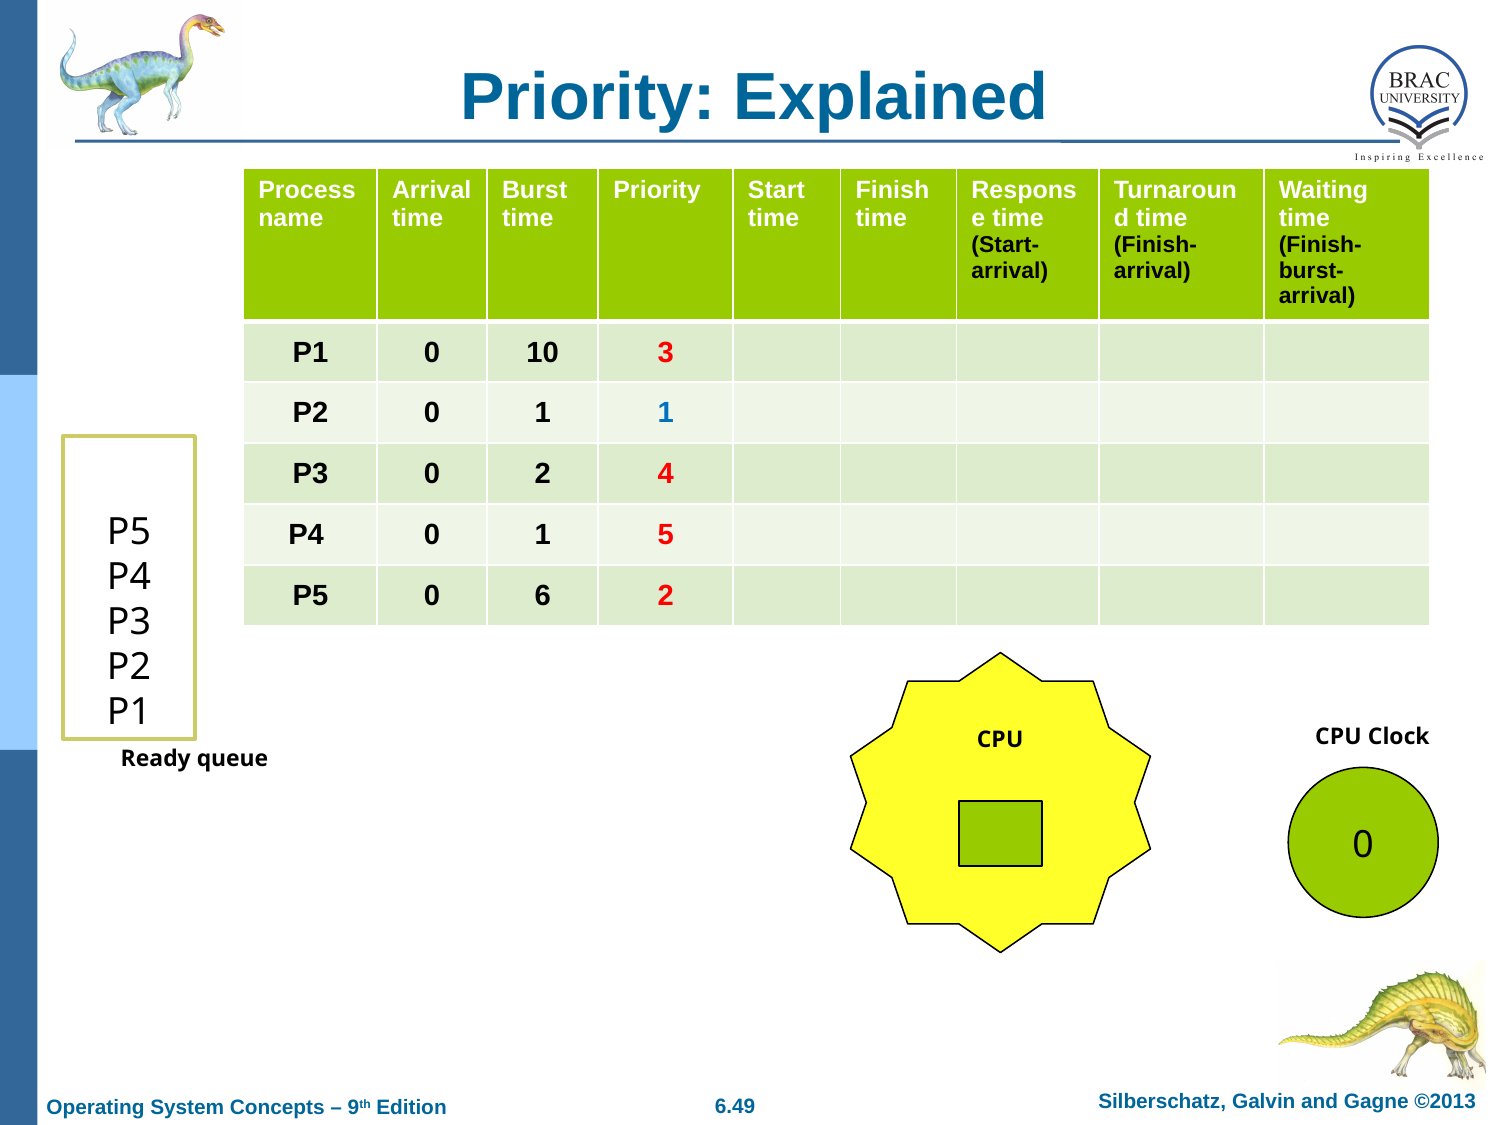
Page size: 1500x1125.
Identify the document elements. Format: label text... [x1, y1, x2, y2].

table_cell [957, 444, 1098, 503]
table_cell 1 [599, 383, 732, 442]
table_cell P2 [244, 383, 376, 442]
table_cell [1265, 505, 1429, 564]
table_cell [1100, 444, 1263, 503]
table_cell [1265, 566, 1429, 625]
table_cell 0 [378, 383, 486, 442]
table_header Burst time [488, 169, 597, 319]
table_cell [1265, 383, 1429, 442]
table_cell P5 [244, 566, 376, 625]
table_cell [957, 505, 1098, 564]
table_header Response time (Start-arrival) [957, 169, 1098, 319]
table_cell 1 [488, 383, 597, 442]
table_cell [1100, 566, 1263, 625]
table_cell 0 [378, 324, 486, 381]
table_cell [1265, 444, 1429, 503]
text_box Ready queue [105, 735, 284, 779]
title Priority: Explained [132, 45, 1378, 141]
text_box [959, 800, 1042, 866]
table_header Turnaround time (Finish-arrival) [1100, 169, 1263, 319]
table_cell [841, 324, 956, 381]
table_header Priority [599, 169, 732, 319]
table_cell P1 [244, 324, 376, 381]
table_cell 2 [488, 444, 597, 503]
text_box [850, 652, 1151, 953]
table_cell [734, 444, 840, 503]
table_cell [734, 505, 840, 564]
table_cell 1 [488, 505, 597, 564]
table_cell [734, 383, 840, 442]
text_box CPU Clock [1300, 714, 1445, 757]
table_cell [841, 505, 956, 564]
table_cell [1100, 505, 1263, 564]
table_cell P3 [244, 444, 376, 503]
table_cell 5 [599, 505, 732, 564]
table_cell 0 [378, 505, 486, 564]
table_cell [957, 566, 1098, 625]
table_cell 3 [599, 324, 732, 381]
text_box 0 [1288, 767, 1439, 918]
table_header Waiting time (Finish-burst-arrival) [1265, 169, 1429, 319]
table_cell [1100, 383, 1263, 442]
text_box CPU [962, 717, 1039, 760]
table_cell 0 [378, 444, 486, 503]
table_cell [841, 566, 956, 625]
text_box P5 P4 P3 P2 P1 [61, 434, 197, 741]
picture [1275, 959, 1486, 1090]
table_cell 6 [488, 566, 597, 625]
table_cell [841, 383, 956, 442]
table_header Arrival time [378, 169, 486, 319]
table_cell P4 [244, 505, 376, 564]
table_cell [957, 383, 1098, 442]
table_cell [734, 324, 840, 381]
picture [46, 0, 243, 149]
table_cell 10 [488, 324, 597, 381]
table_cell [1265, 324, 1429, 381]
table_header Finish time [841, 169, 956, 319]
table_cell 4 [599, 444, 732, 503]
table_cell [957, 324, 1098, 381]
table_cell [1100, 324, 1263, 381]
table_cell 0 [378, 566, 486, 625]
table_header Process name [244, 169, 376, 319]
table_header Start time [734, 169, 840, 319]
table_cell [841, 444, 956, 503]
picture [1355, 45, 1483, 162]
table_cell 2 [599, 566, 732, 625]
table_cell [734, 566, 840, 625]
